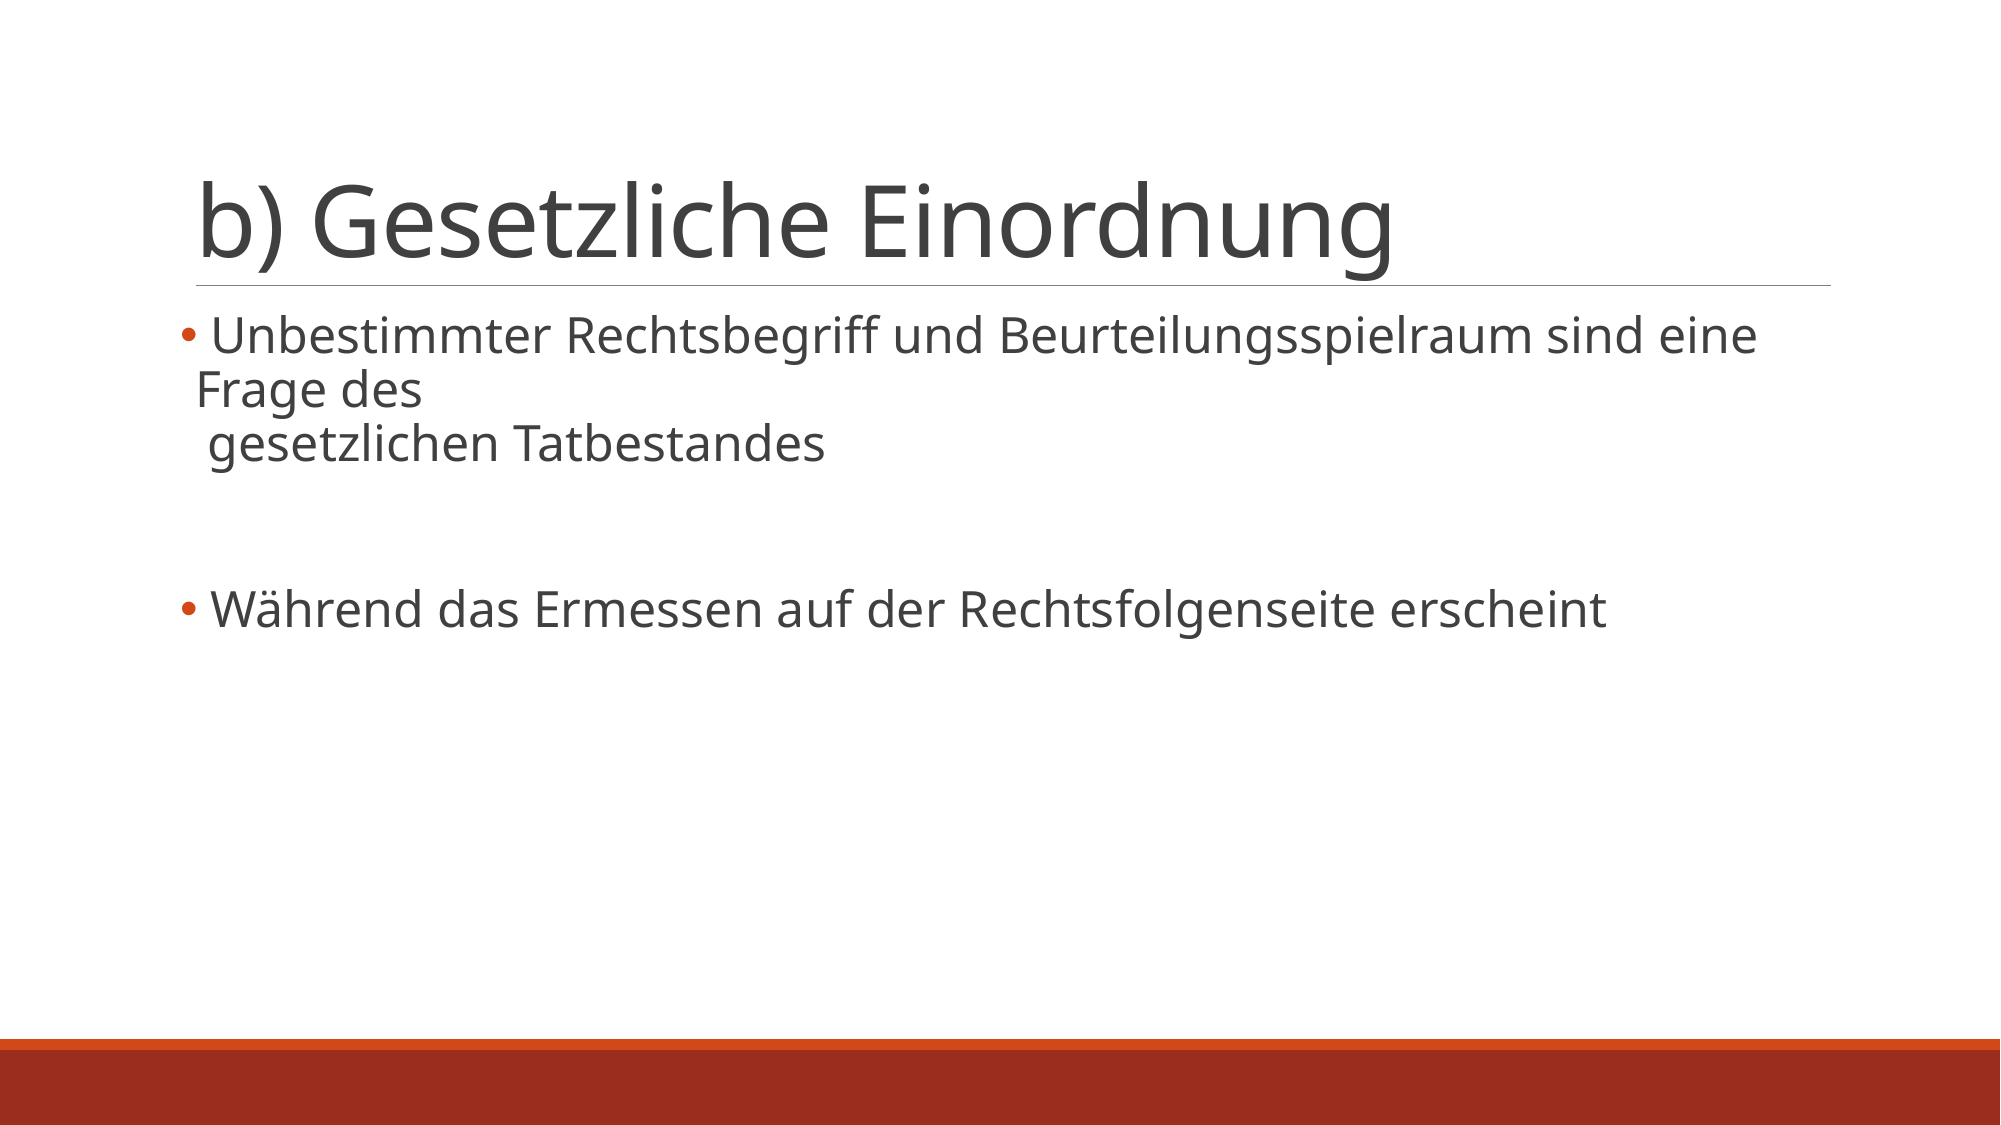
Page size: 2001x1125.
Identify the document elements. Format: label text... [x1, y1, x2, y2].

list Unbestimmter Rechtsbegriff und Beurteilungsspielraum sind eine Frage des gesetzlichen Tatbestandes Während das Ermessen auf der Rechtsfolgenseite erscheint [180, 302, 1830, 963]
title b) Gesetzliche Einordnung [180, 47, 1830, 285]
